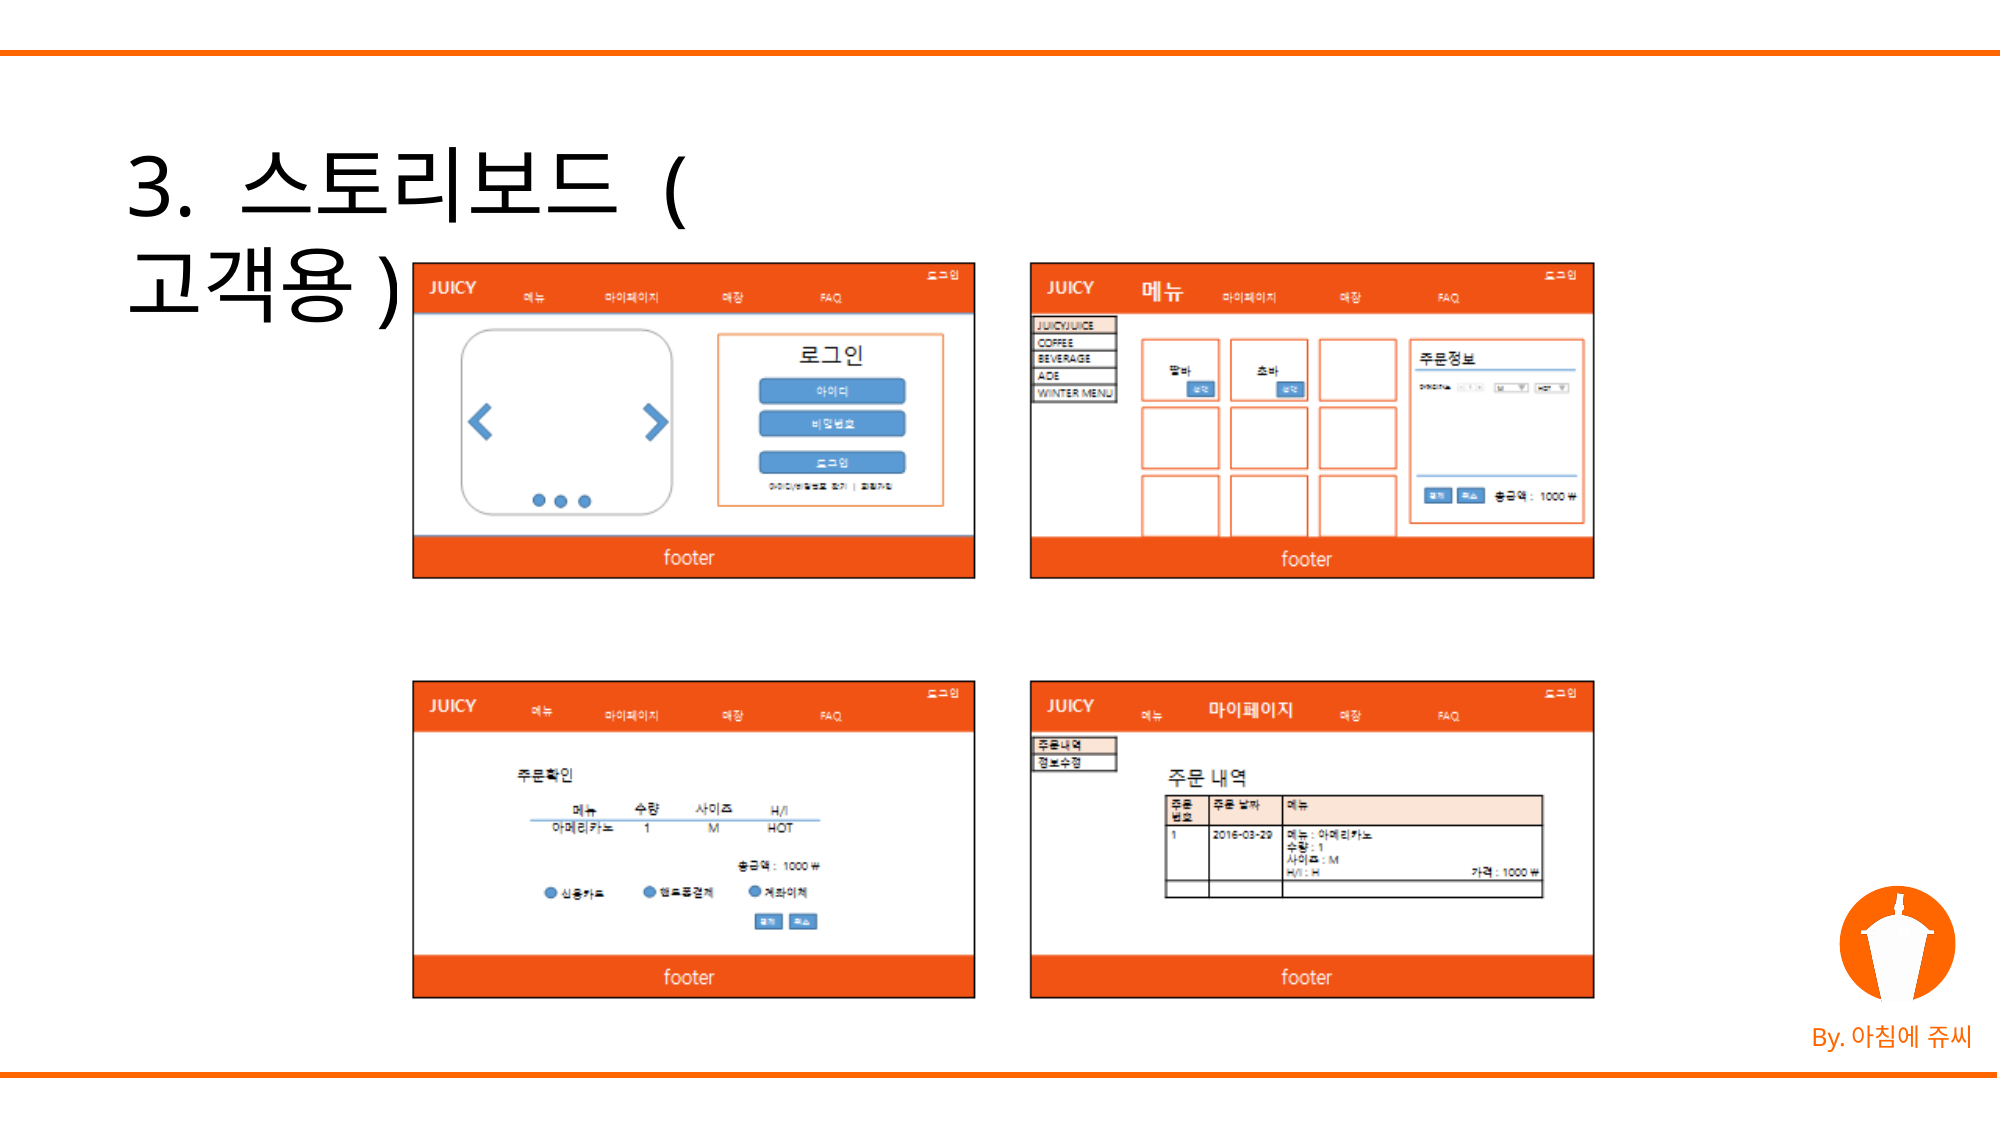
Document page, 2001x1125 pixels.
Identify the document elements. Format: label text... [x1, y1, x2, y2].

text_box By.아침에 쥬씨 [1796, 1013, 2000, 1059]
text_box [1839, 885, 1956, 1002]
picture [397, 247, 1612, 1016]
text_box 3. 스토리보드 (고객용) [111, 126, 850, 341]
